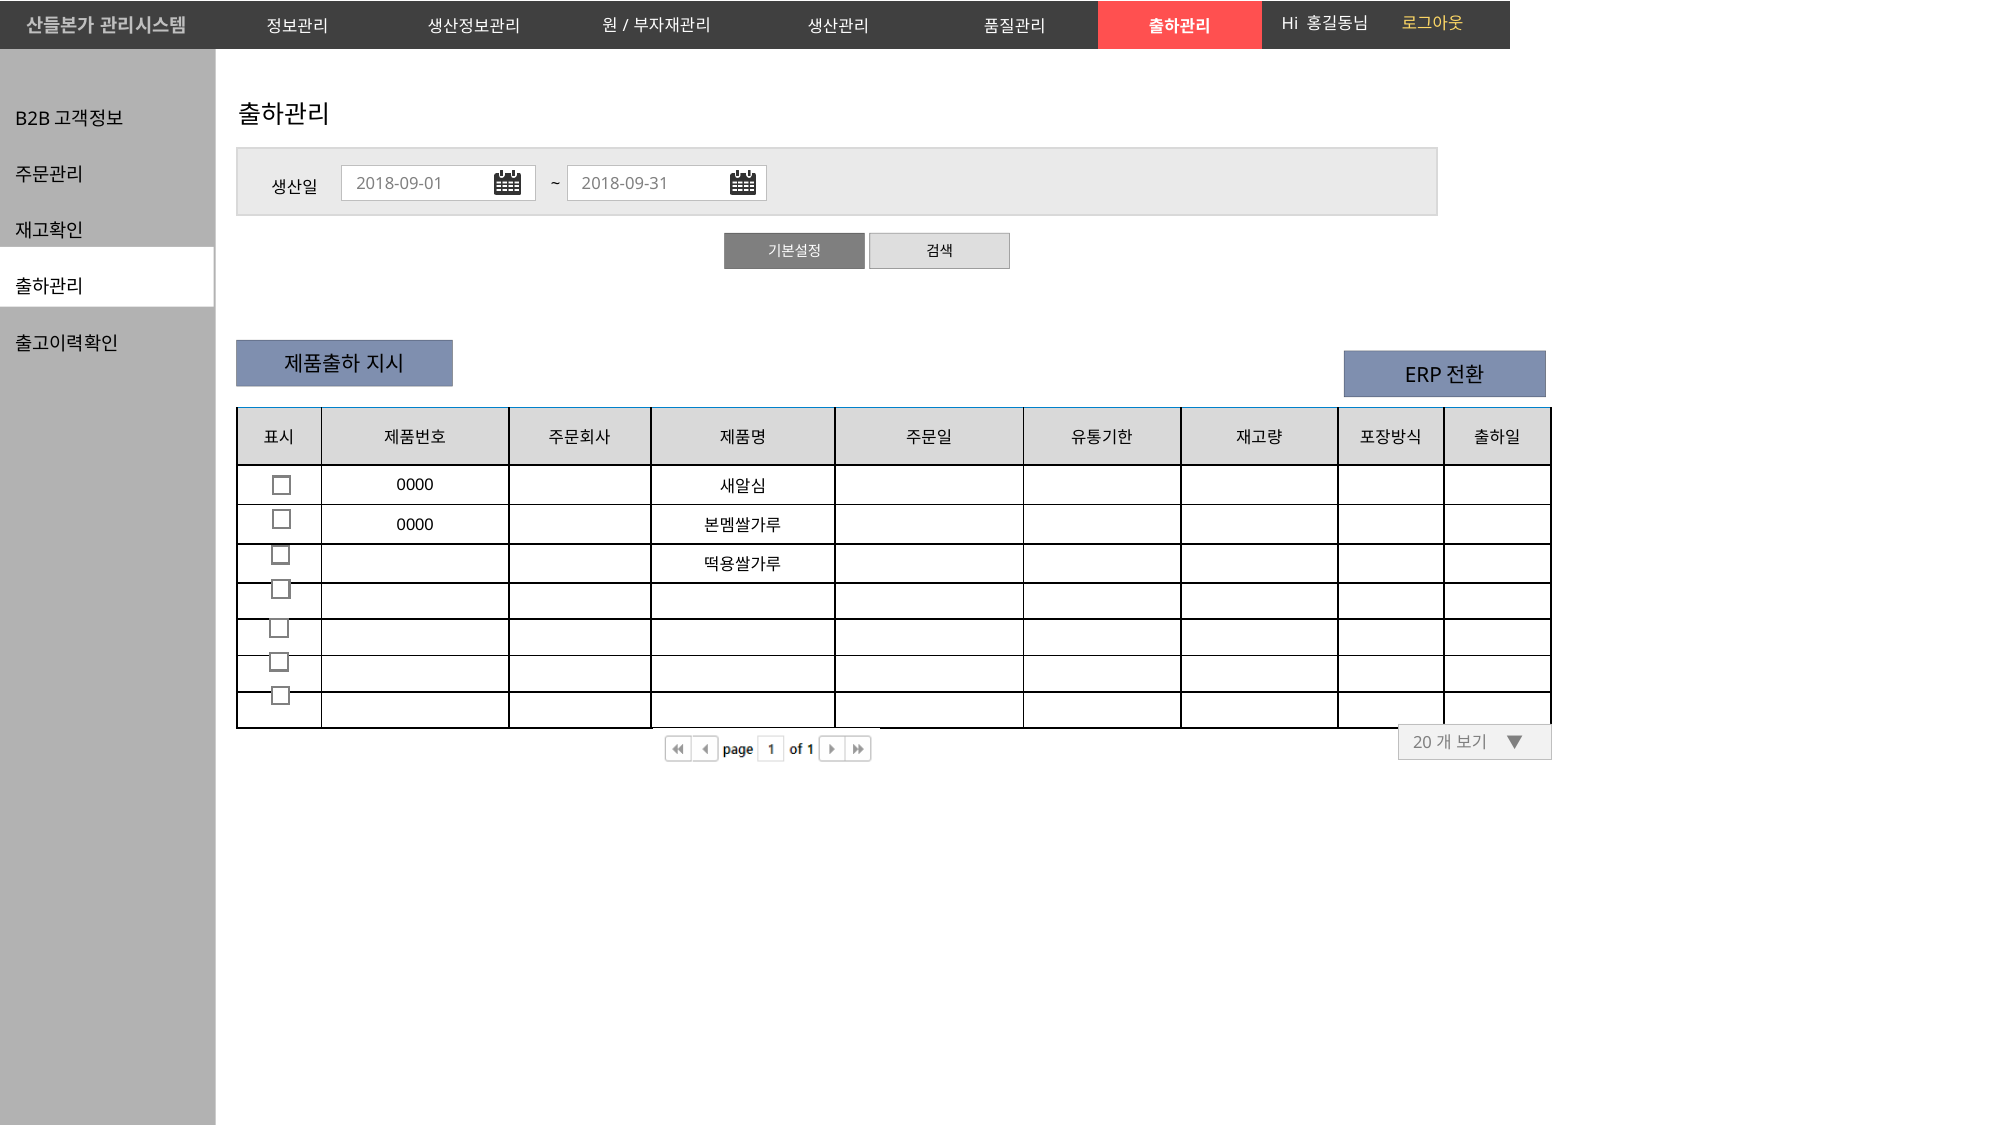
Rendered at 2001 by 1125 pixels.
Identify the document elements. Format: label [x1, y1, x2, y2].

table_cell [322, 584, 508, 618]
table_header [1024, 408, 1180, 464]
table_cell [652, 620, 834, 655]
table_cell [238, 545, 321, 582]
picture [652, 727, 880, 767]
table_cell [836, 466, 1023, 504]
table_cell [510, 693, 650, 727]
table_header [1445, 408, 1550, 464]
table_cell [836, 505, 1023, 543]
table_cell [1339, 693, 1443, 727]
table_cell [1024, 505, 1180, 543]
table_cell [1182, 620, 1337, 655]
text_box [1397, 723, 1552, 760]
table_cell [1024, 656, 1180, 691]
text_box [272, 509, 291, 529]
table_cell [1024, 545, 1180, 582]
table_cell [1339, 545, 1443, 582]
table_cell [238, 656, 321, 691]
table_cell [836, 656, 1023, 691]
table_cell [322, 620, 508, 655]
table_cell [238, 466, 321, 504]
table_cell [1339, 656, 1443, 691]
table_cell [510, 466, 650, 504]
table_cell [322, 466, 508, 504]
table_cell [652, 656, 834, 691]
table_header [510, 408, 650, 464]
table_cell [238, 505, 321, 543]
table_cell [510, 584, 650, 618]
text_box [271, 579, 291, 599]
table_cell [652, 505, 834, 543]
table_cell [1182, 584, 1337, 618]
table_cell [1024, 584, 1180, 618]
table_cell [1182, 545, 1337, 582]
table_cell [238, 620, 321, 655]
table_cell [322, 656, 508, 691]
table_header [1339, 408, 1443, 464]
text_box [272, 475, 291, 495]
table_header [238, 408, 321, 464]
table_header [652, 408, 834, 464]
table_cell [652, 584, 834, 618]
table_cell [1339, 466, 1443, 504]
table_cell [510, 656, 650, 691]
table_cell [322, 545, 508, 582]
table_cell [1182, 505, 1337, 543]
table_cell [1445, 656, 1550, 691]
text_box [236, 148, 1438, 216]
table_header [1182, 408, 1337, 464]
text_box [0, 49, 217, 1125]
table_cell [1182, 466, 1337, 504]
table_cell [510, 505, 650, 543]
table_cell [1024, 466, 1180, 504]
table_cell [1445, 620, 1550, 655]
table_header [0, 1, 1510, 49]
table_cell [322, 693, 508, 727]
text_box [269, 652, 289, 672]
table_cell [1182, 656, 1337, 691]
table_cell [836, 584, 1023, 618]
table_cell [1445, 693, 1550, 723]
table_cell [836, 545, 1023, 582]
text_box [271, 545, 290, 565]
table_cell [238, 584, 321, 618]
table_cell [1339, 620, 1443, 655]
table_cell [836, 620, 1023, 655]
text_box [724, 232, 865, 270]
table_cell [238, 693, 321, 727]
table_cell [1339, 505, 1443, 543]
table_cell [1024, 620, 1180, 655]
text_box [223, 90, 346, 136]
table_header [836, 408, 1023, 464]
table_cell [1339, 584, 1443, 618]
table_cell [1182, 693, 1337, 727]
table_cell [510, 620, 650, 655]
text_box [869, 232, 1010, 270]
table_header [322, 408, 508, 464]
table_cell [322, 505, 508, 543]
table_cell [1024, 693, 1180, 727]
text_box [1343, 350, 1547, 398]
text_box [1266, 5, 1479, 41]
table_cell [652, 545, 834, 582]
table_cell [1445, 466, 1550, 504]
table_cell [510, 545, 650, 582]
table_cell [1445, 584, 1550, 618]
table_cell [1445, 545, 1550, 582]
table_cell [652, 693, 834, 727]
text_box [271, 686, 290, 705]
text_box [269, 618, 289, 638]
table_cell [652, 466, 834, 504]
text_box [236, 339, 453, 387]
table_cell [836, 693, 1023, 727]
table_cell [1445, 505, 1550, 543]
